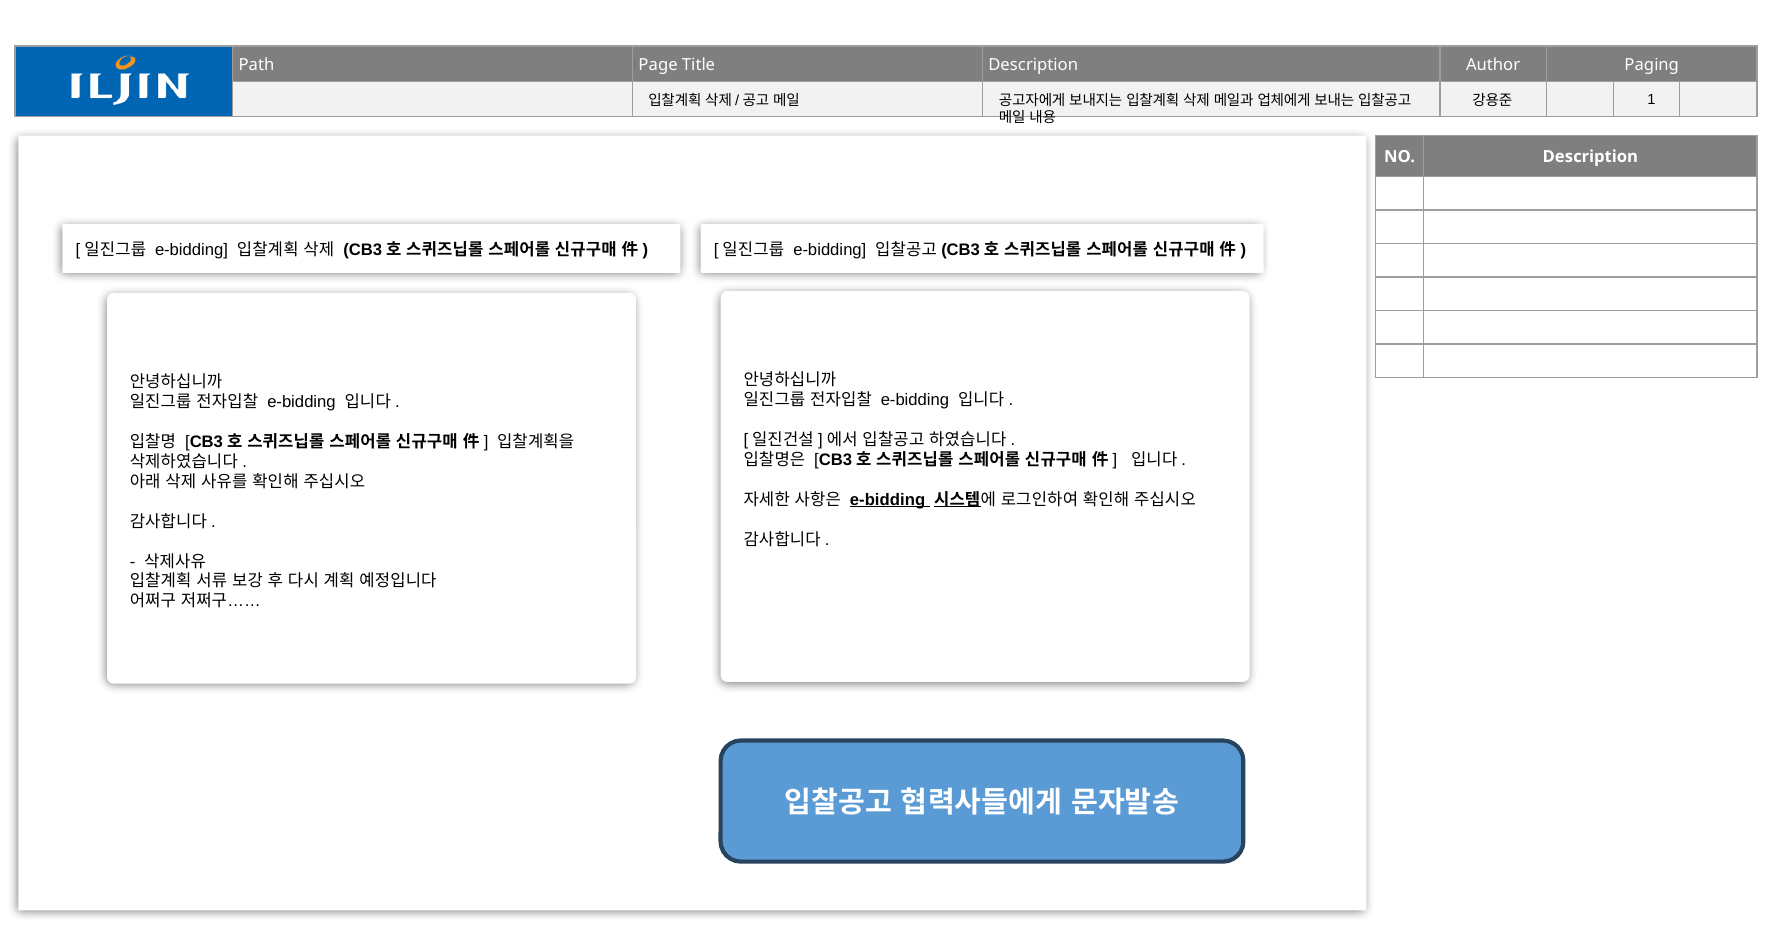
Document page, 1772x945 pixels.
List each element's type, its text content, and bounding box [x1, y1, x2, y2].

text_box 강용준 [1443, 83, 1542, 116]
table_cell [1424, 211, 1756, 243]
text_box 입찰계획 삭제/공고 메일 [633, 83, 972, 116]
table_cell [1424, 177, 1756, 209]
table_cell [1376, 177, 1423, 209]
table_header NO. [1376, 136, 1423, 176]
table_cell [1376, 278, 1423, 310]
text_box [720, 291, 1250, 682]
text_box 안녕하십니까 일진그룹 전자입찰 e-bidding 입니다. 입찰명 [CB3호 스퀴즈닙롤 스페어롤 신규구매 件] 입찰계획을 삭제하였습니다. 아래 삭제 사유를 확인해 주십시오 감사합니다. - 삭제사유 입찰계획 서류 보강 후 다시 계획 예정입니다 어쩌구 저쩌구…… [115, 363, 630, 638]
table_cell [1376, 345, 1423, 377]
table_cell [1376, 211, 1423, 243]
text_box 공고자에게 보내지는 입찰계획 삭제 메일과 업체에게 보내는 입찰공고 메일 내용 [984, 83, 1438, 133]
text_box [일진그룹 e-bidding] 입찰계획 삭제 (CB3호 스퀴즈닙롤 스페어롤 신규구매 件) [62, 224, 681, 273]
text_box [18, 135, 1367, 911]
table_cell [1424, 311, 1756, 343]
table_cell [1424, 244, 1756, 276]
table_cell [1376, 244, 1423, 276]
text_box 1 [1555, 82, 1747, 115]
text_box 안녕하십니까 일진그룹 전자입찰 e-bidding 입니다. [일진건설]에서 입찰공고 하였습니다. 입찰명은 [CB3호 스퀴즈닙롤 스페어롤 신규구매 件] 입니다. 자세한 사항은 e-bidding 시스템에 로그인하여 확인해 주십시오 감사합니다. [728, 361, 1244, 556]
text_box [일진그룹 e-bidding] 입찰공고(CB3호 스퀴즈닙롤 스페어롤 신규구매 件) [700, 224, 1264, 273]
table_cell [1376, 311, 1423, 343]
table_cell [1424, 278, 1756, 310]
text_box 입찰공고 협력사들에게 문자발송 [718, 738, 1246, 864]
table_cell [1424, 345, 1756, 377]
text_box [107, 292, 637, 684]
table_header Description [1424, 136, 1756, 176]
picture [57, 51, 199, 113]
